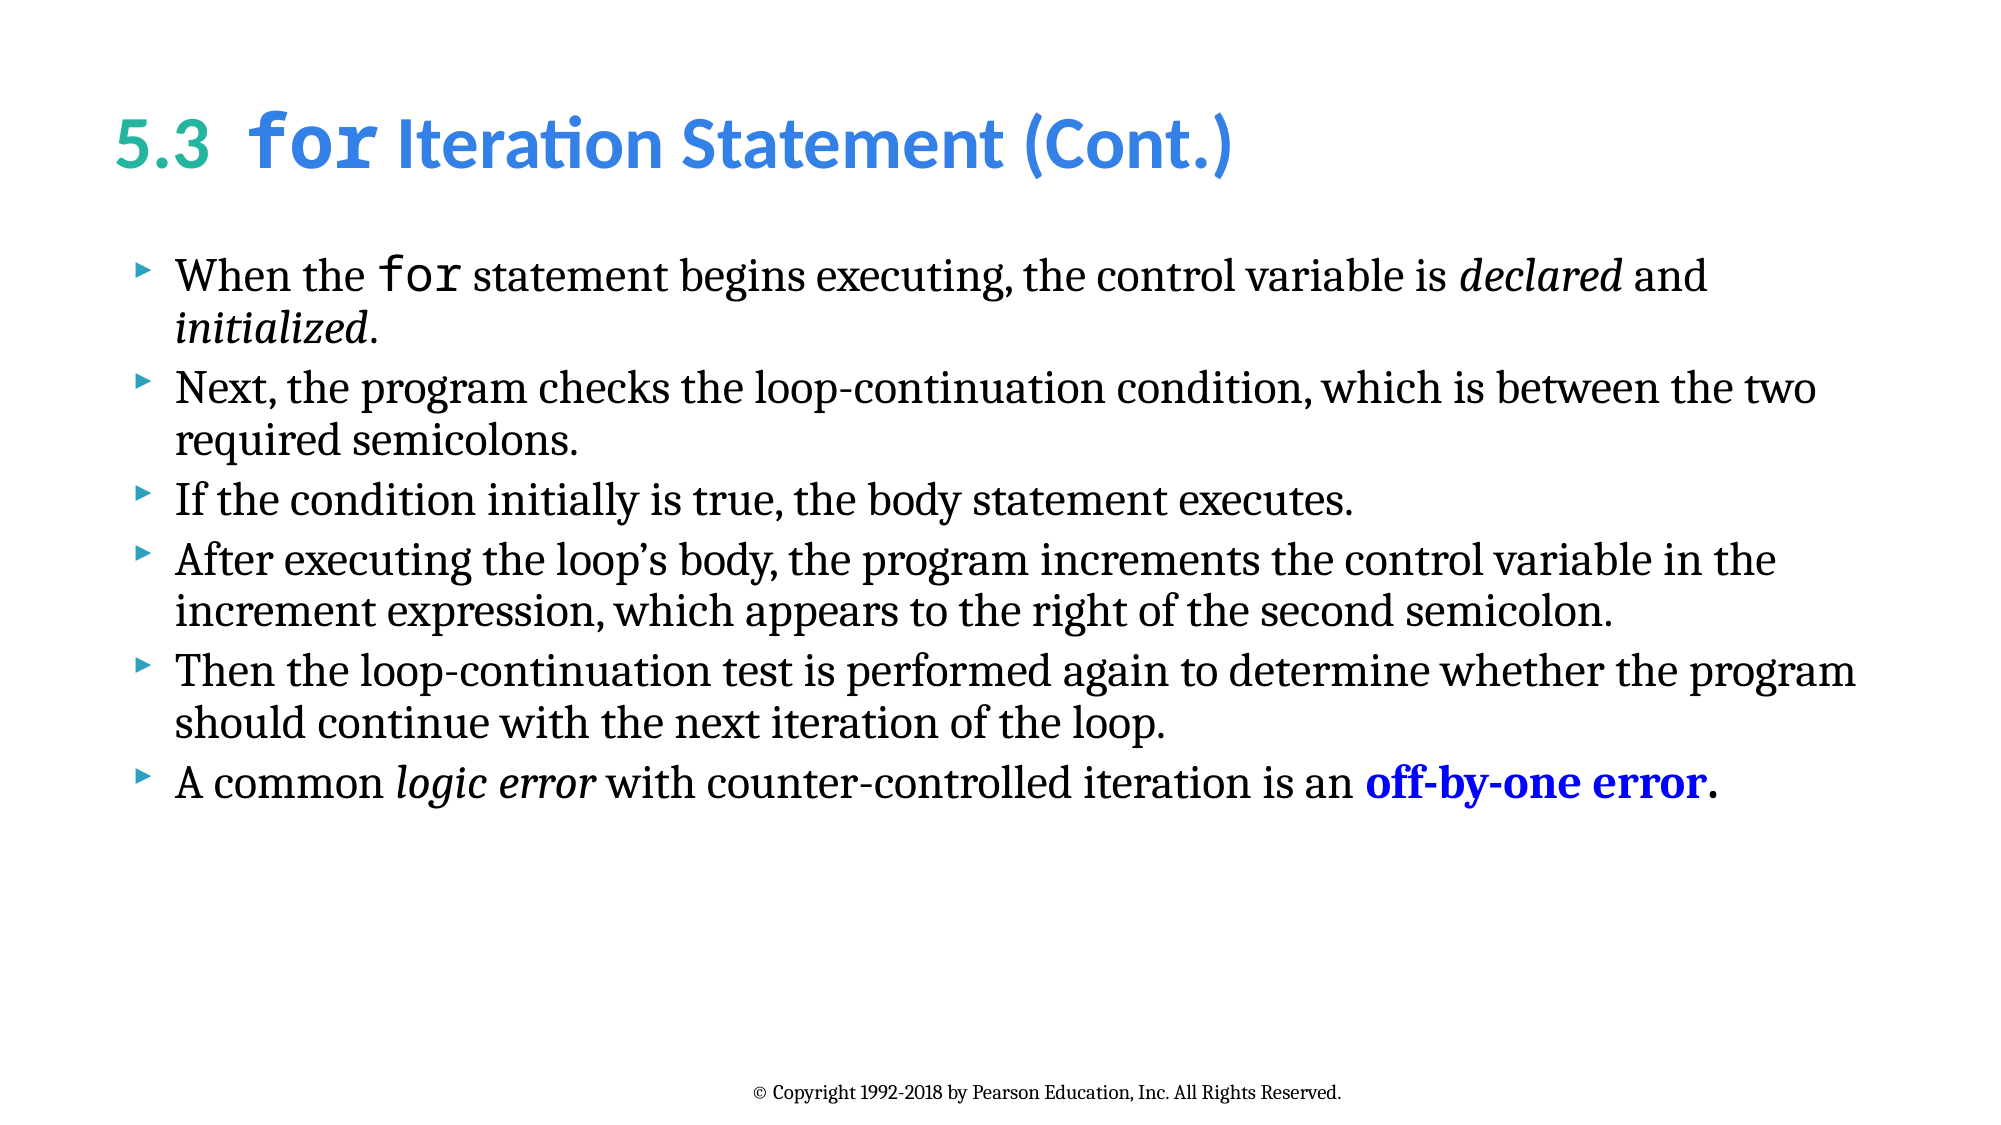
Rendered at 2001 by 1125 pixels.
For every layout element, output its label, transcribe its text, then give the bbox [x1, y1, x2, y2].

title 5.3 for Iteration Statement (Cont.) [99, 45, 1900, 233]
footer © Copyright 1992-2018 by Pearson Education, Inc. All Rights Reserved. [736, 1051, 1892, 1112]
list When the for statement begins executing, the control variable is declared and initialized. Next, the program checks the loop-continuation condition, which is between the two required semicolons. If the condition initially is true, the body statement executes. After executing the loop’s body, the program increments the control variable in the increment expression, which appears to the right of the second semicolon. Then the loop-continuation test is performed again to determine whether the program should continue with the next iteration of the loop. A common logic error with counter-controlled iteration is an off-by-one error. [99, 242, 1900, 986]
